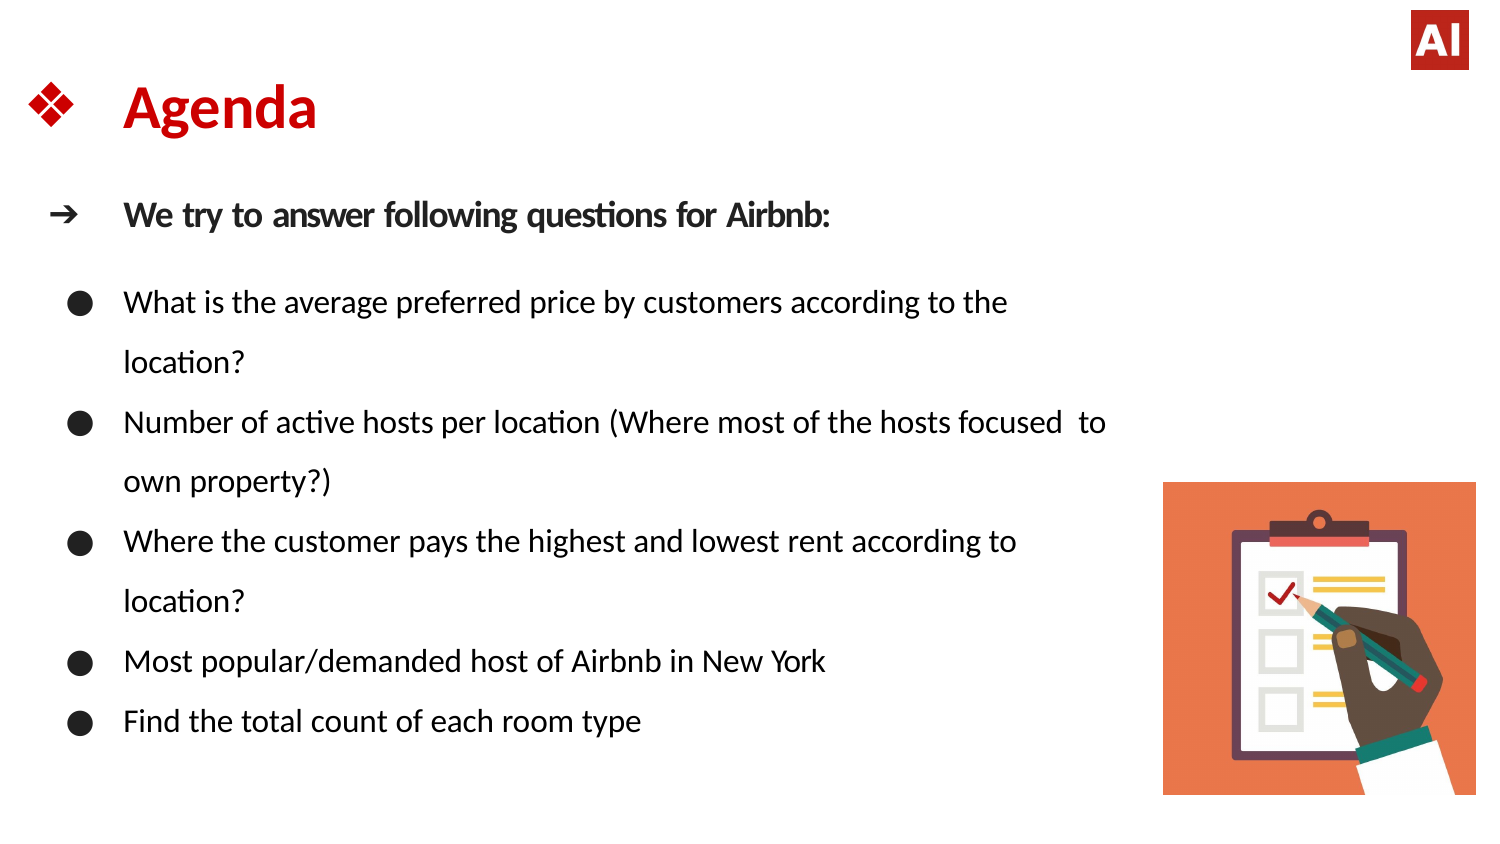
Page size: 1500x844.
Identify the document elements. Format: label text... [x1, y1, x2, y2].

picture [1411, 10, 1469, 70]
picture [1163, 482, 1476, 795]
text_box Agenda We try to answer following questions for Airbnb: What is the average preferred price by customers according to the location? Number of active hosts per location (Where most of the hosts focused to own property?) Where the customer pays the highest and lowest rent according to location? Most popular/demanded host of Airbnb in New York Find the total count of each room type [21, 63, 1155, 740]
